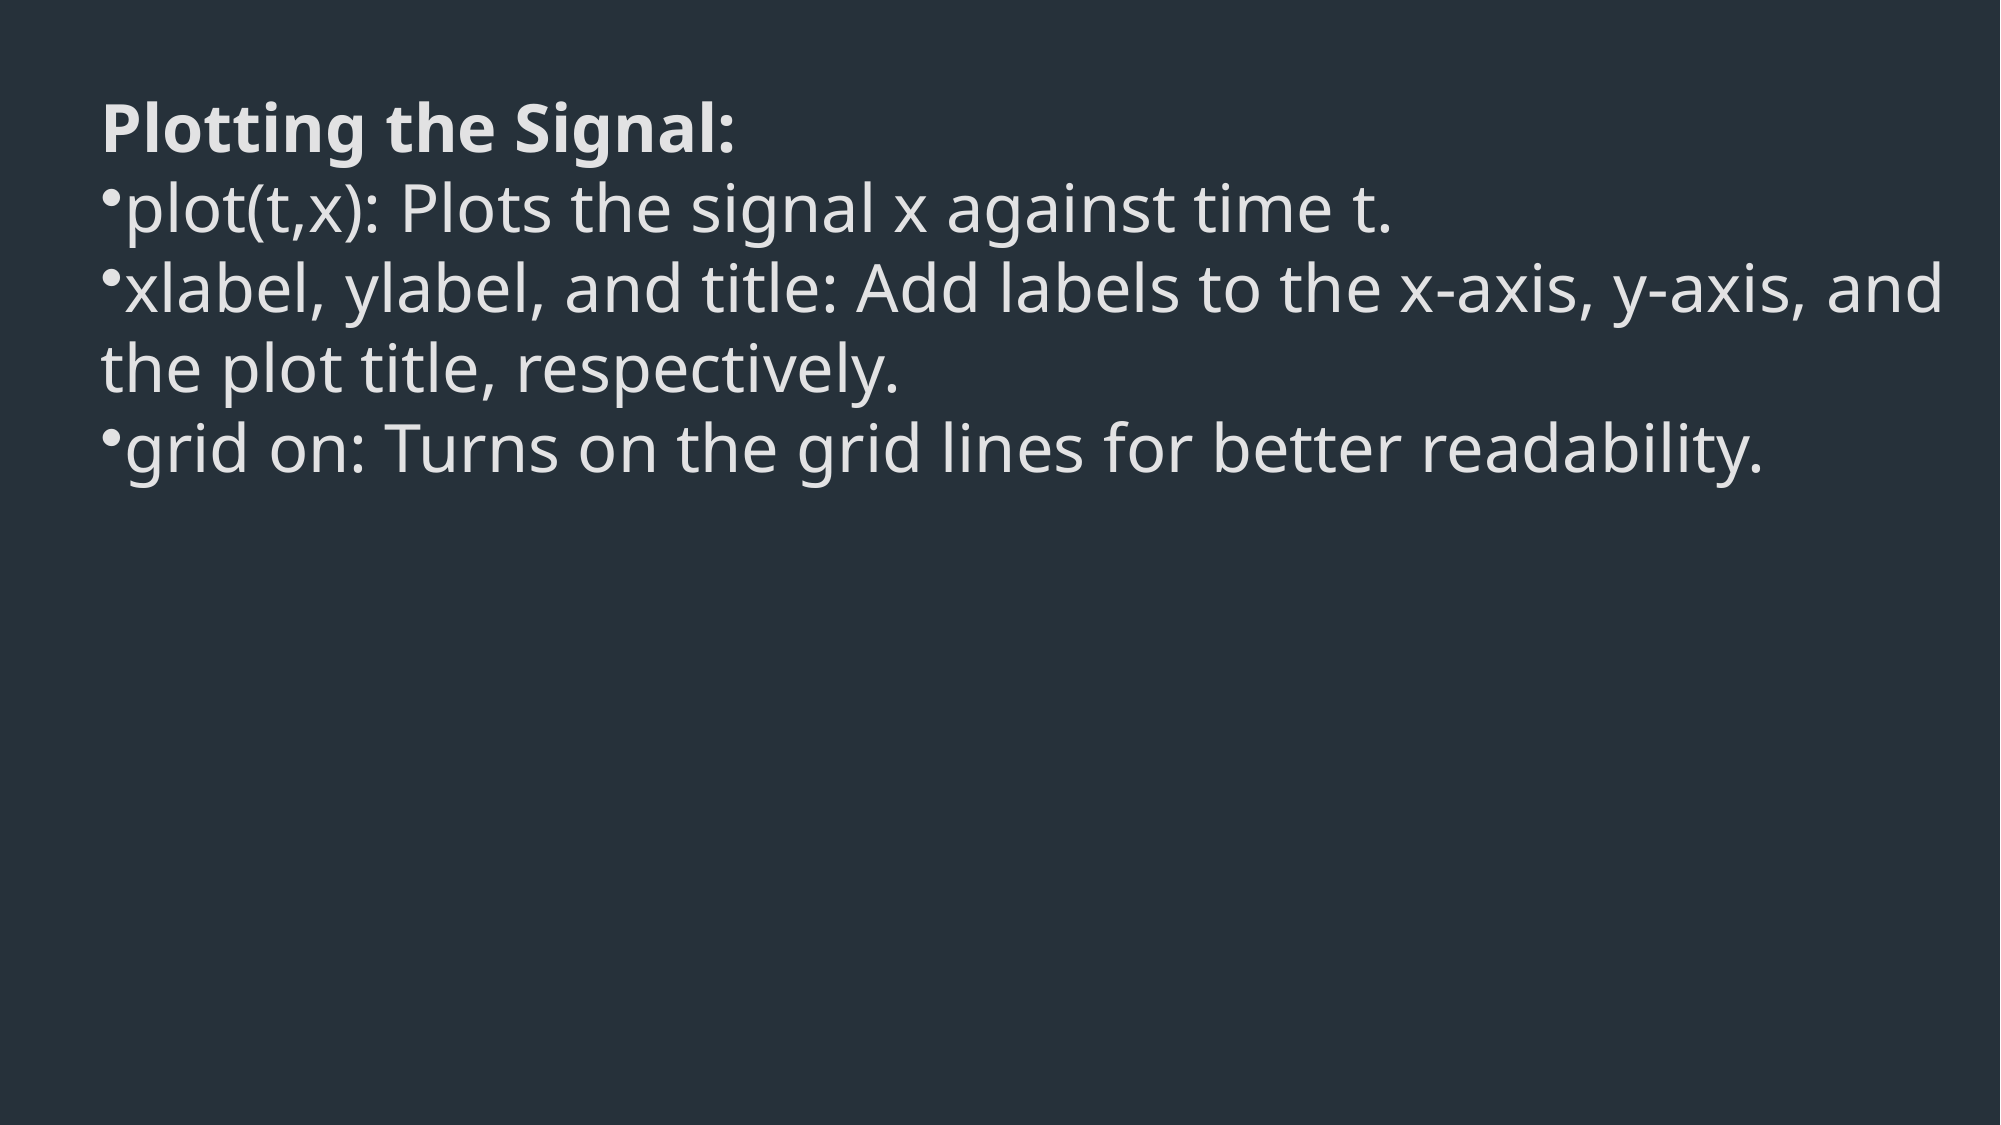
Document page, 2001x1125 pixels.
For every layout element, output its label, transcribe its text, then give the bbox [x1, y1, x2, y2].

text_box Plotting the Signal: plot(t,x): Plots the signal x against time t. xlabel, ylabel, and title: Add labels to the x-axis, y-axis, and the plot title, respectively. grid on: Turns on the grid lines for better readability. [85, 78, 2000, 493]
